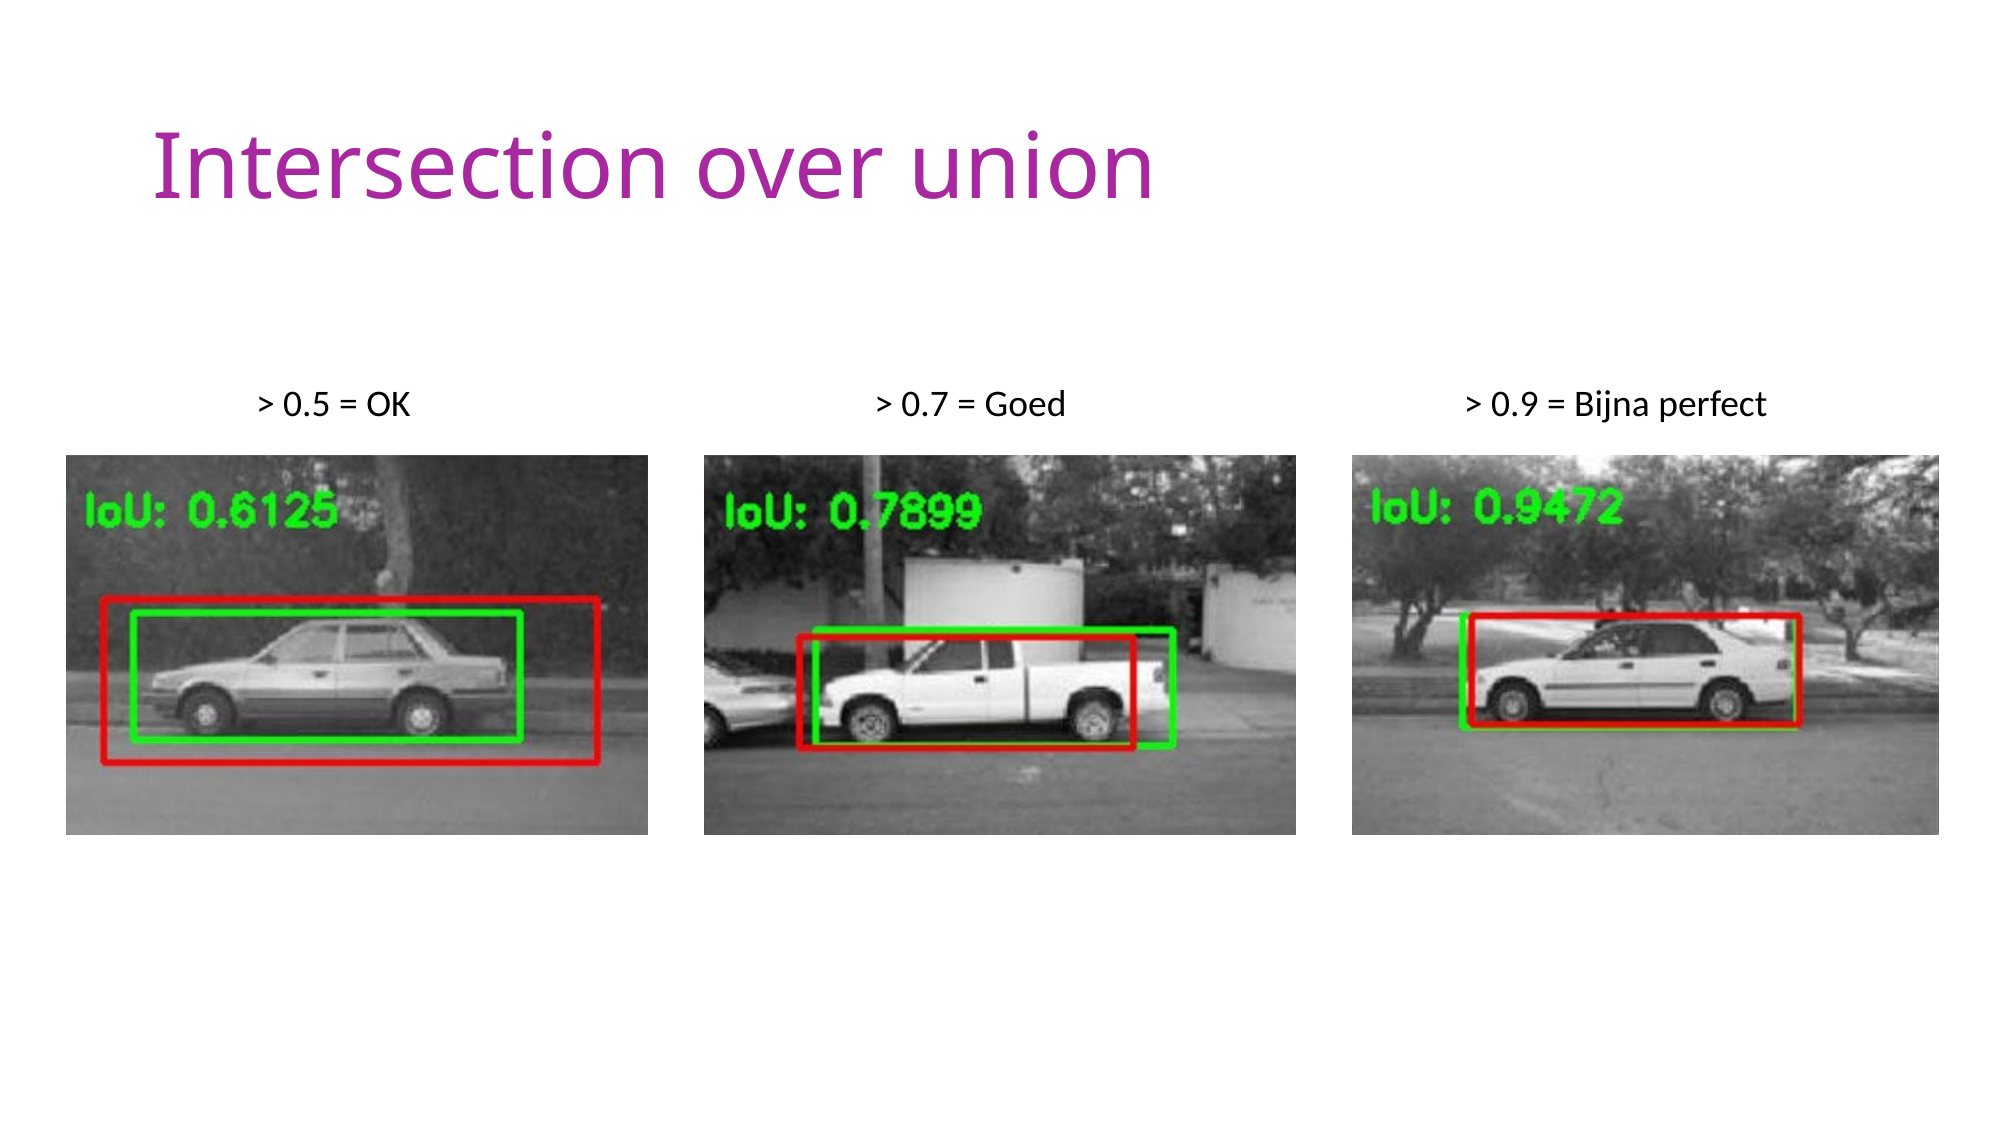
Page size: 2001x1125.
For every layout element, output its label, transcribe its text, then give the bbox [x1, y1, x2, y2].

text_box > 0.9 = Bijna perfect [1449, 371, 1842, 432]
text_box > 0.7 = Goed [859, 371, 1141, 432]
picture [704, 455, 1296, 835]
picture [1352, 455, 1939, 835]
title Intersection over union [137, 59, 1863, 278]
picture [66, 455, 648, 835]
text_box > 0.5 = OK [241, 371, 473, 432]
